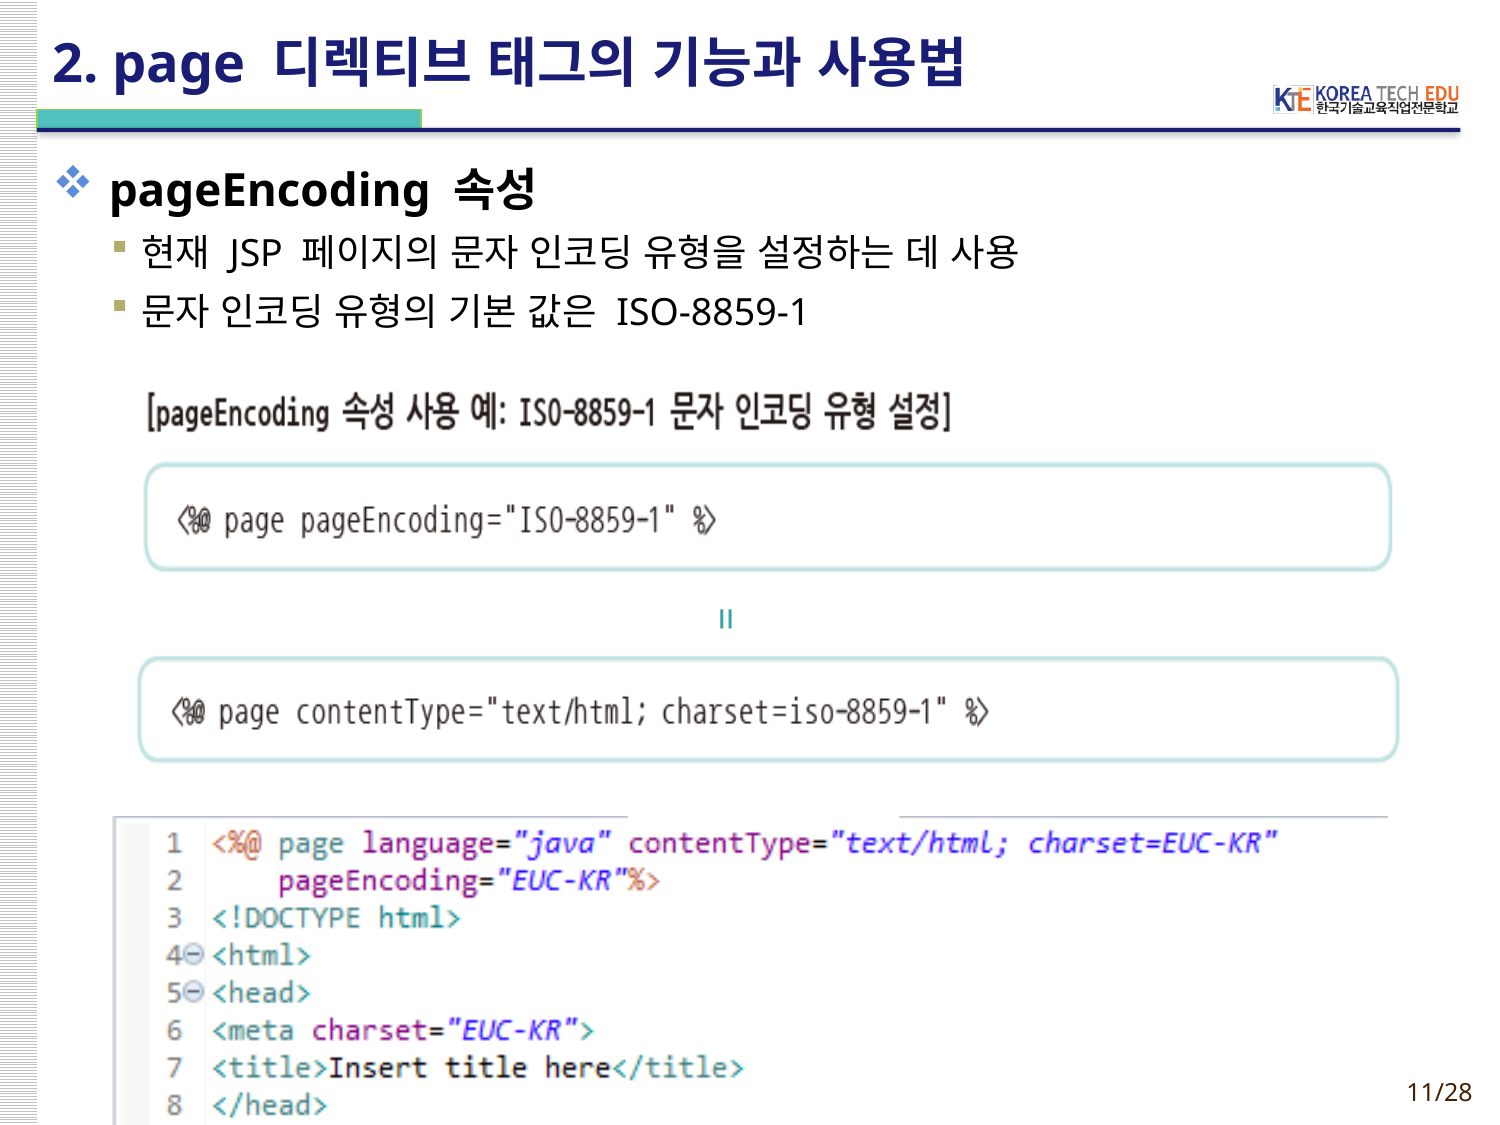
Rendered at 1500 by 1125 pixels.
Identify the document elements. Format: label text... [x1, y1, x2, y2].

picture [135, 373, 1408, 583]
picture [111, 816, 1389, 1125]
text_box = [695, 593, 761, 647]
title 2. page 디렉티브 태그의 기능과 사용법 [37, 13, 1278, 109]
list pageEncoding 속성 현재 JSP 페이지의 문자 인코딩 유형을 설정하는 데 사용 문자 인코딩 유형의 기본 값은 ISO-8859-1 [37, 152, 1463, 1091]
picture [1269, 78, 1464, 119]
picture [130, 649, 1407, 776]
